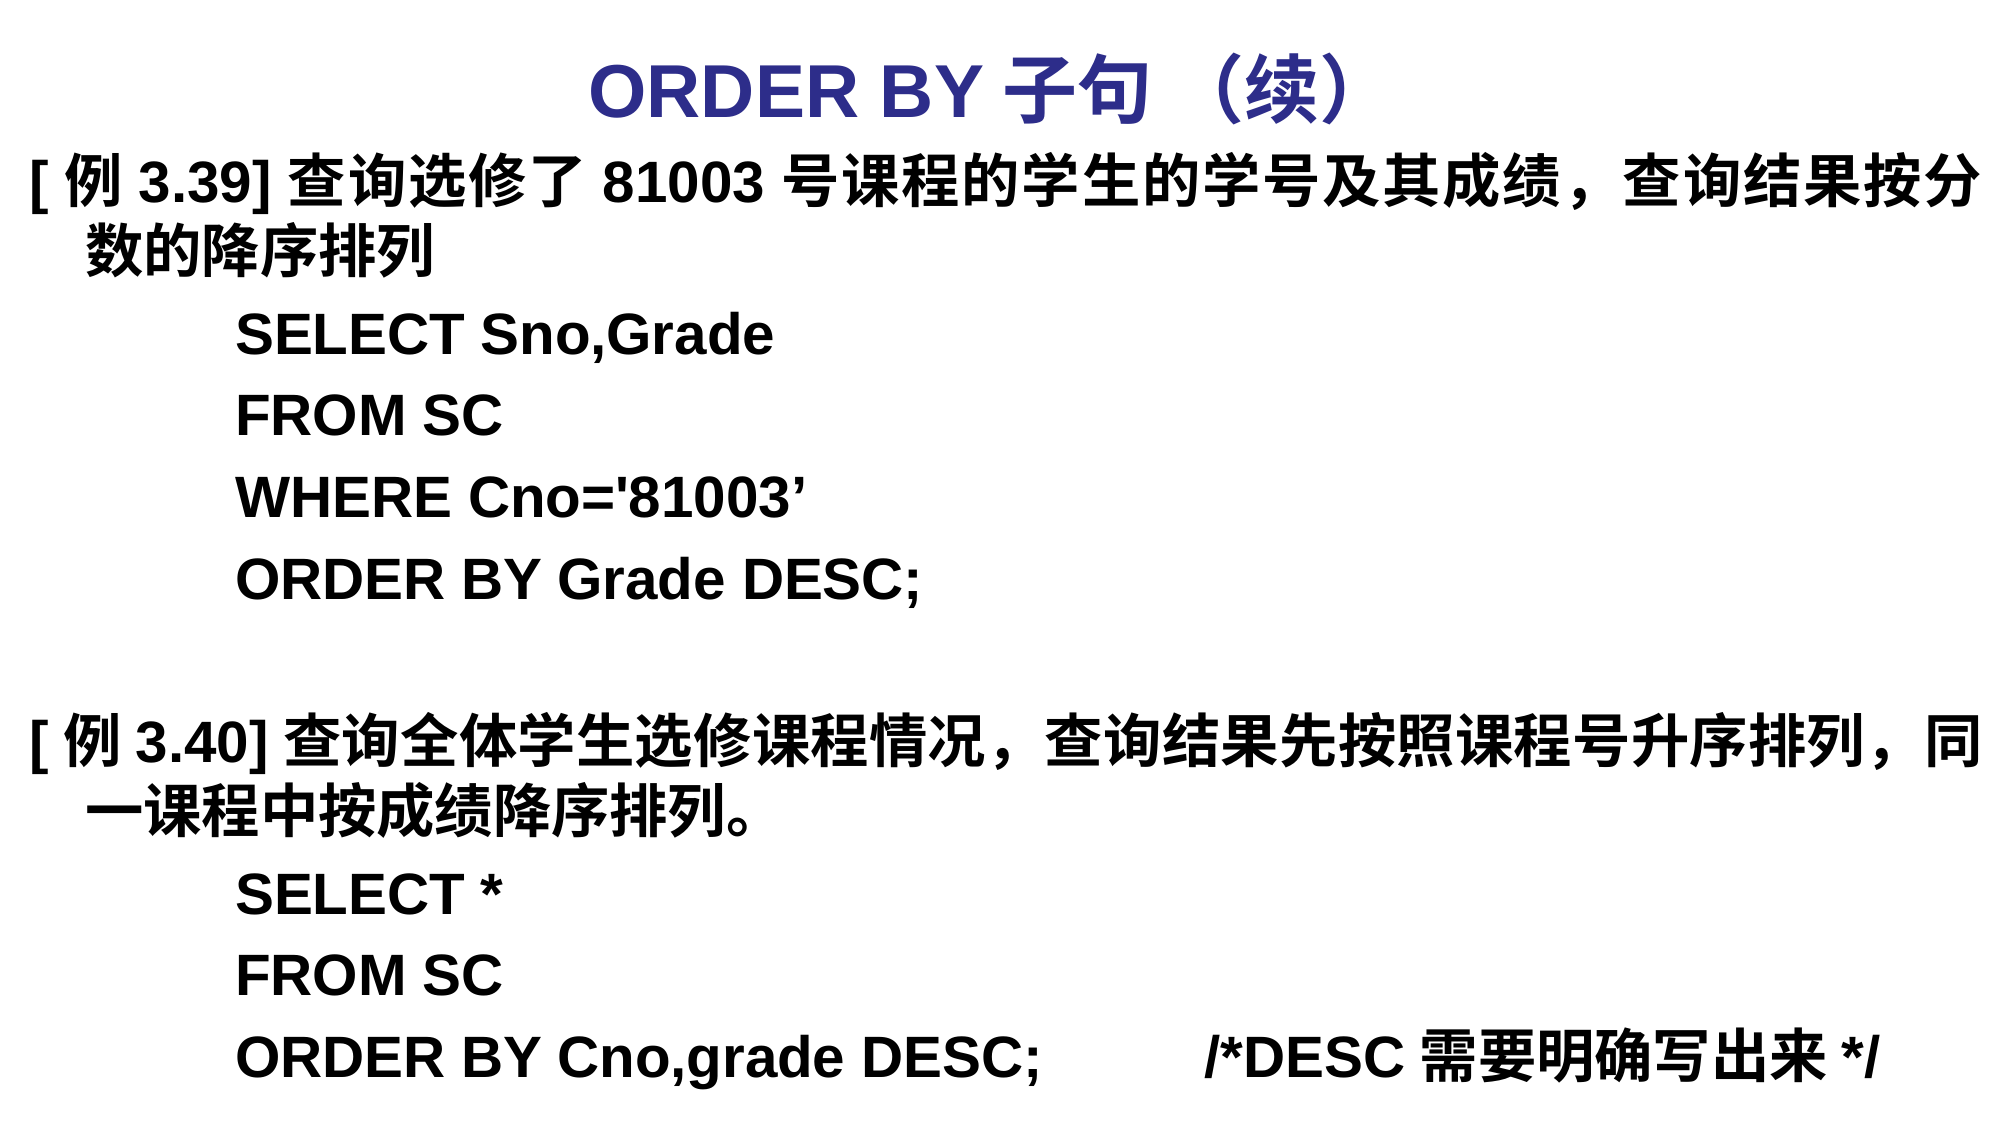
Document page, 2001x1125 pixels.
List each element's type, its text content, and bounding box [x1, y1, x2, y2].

list [例3.39]查询选修了81003号课程的学生的学号及其成绩，查询结果按分数的降序排列 SELECT Sno,Grade FROM SC WHERE Cno='81003’ ORDER BY Grade DESC; [例3.40]查询全体学生选修课程情况，查询结果先按照课程号升序排列，同一课程中按成绩降序排列。 SELECT * FROM SC ORDER BY Cno,grade DESC; /*DESC需要明确写出来*/ [14, 136, 1998, 1051]
title ORDER BY子句 （续） [99, 0, 1900, 136]
